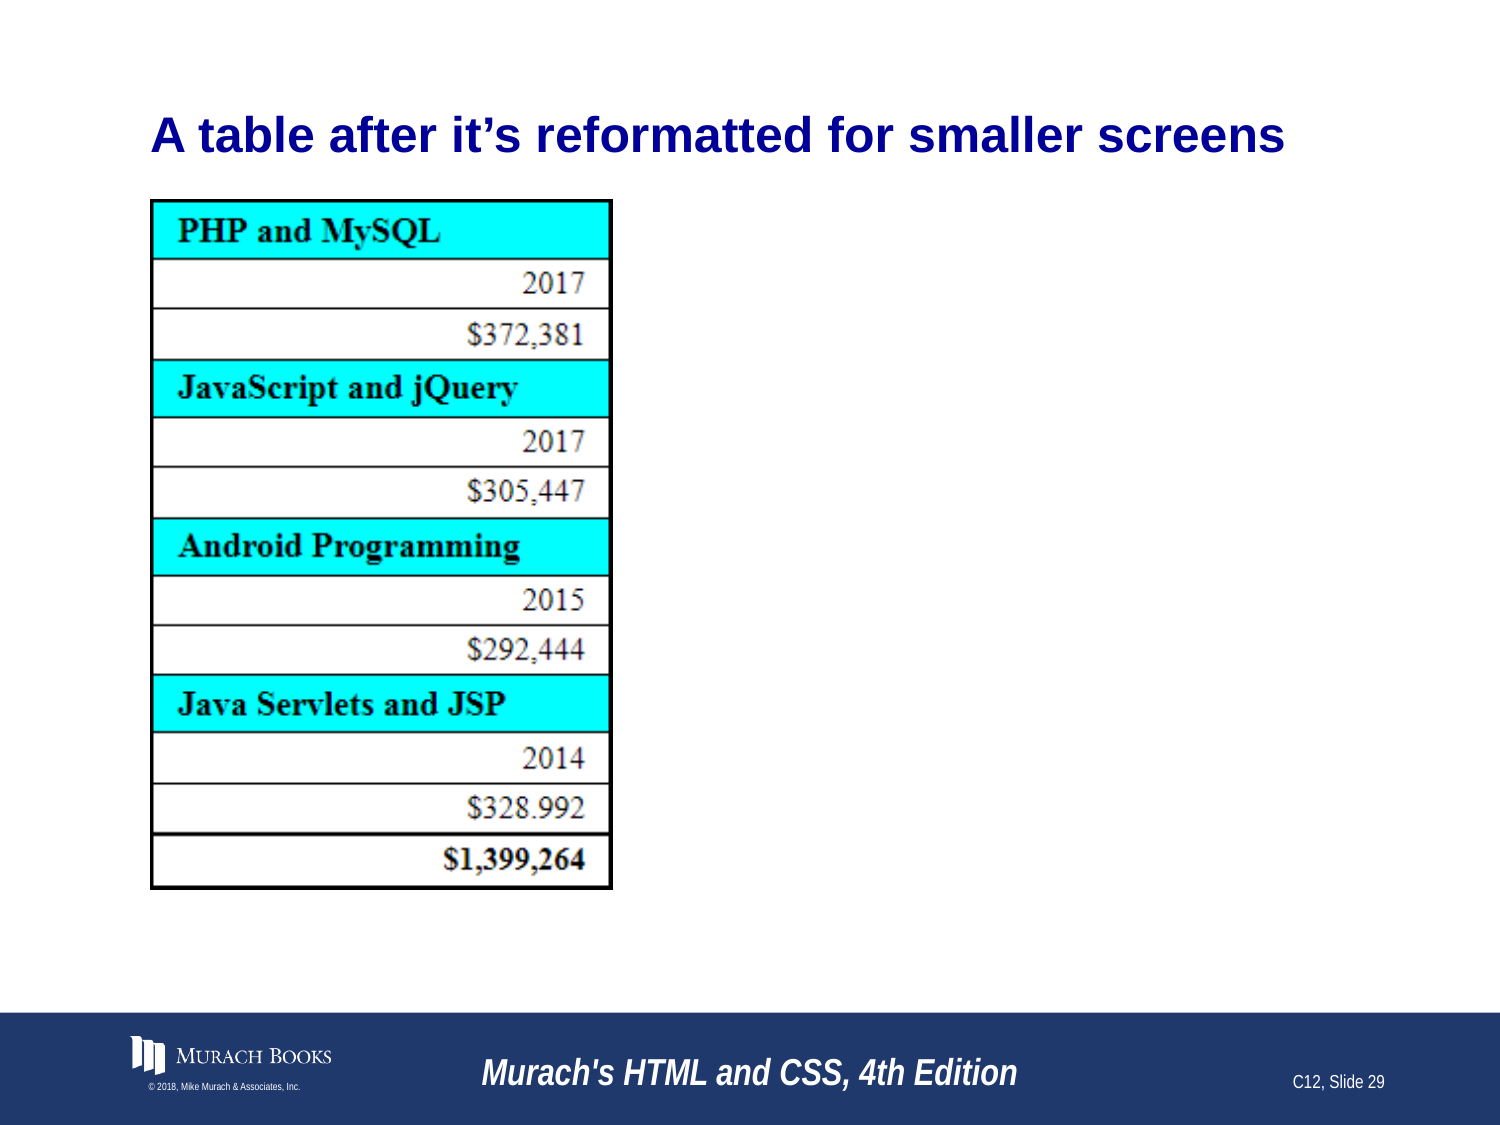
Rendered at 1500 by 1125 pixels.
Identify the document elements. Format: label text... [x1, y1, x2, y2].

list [149, 199, 613, 891]
footer © 2018, Mike Murach & Associates, Inc. [0, 1025, 450, 1100]
slide_number C12, Slide 29 [1087, 1025, 1400, 1100]
title A table after it’s reformatted for smaller screens [150, 102, 1350, 164]
slide_number Murach's HTML and CSS, 4th Edition [450, 1025, 1050, 1100]
